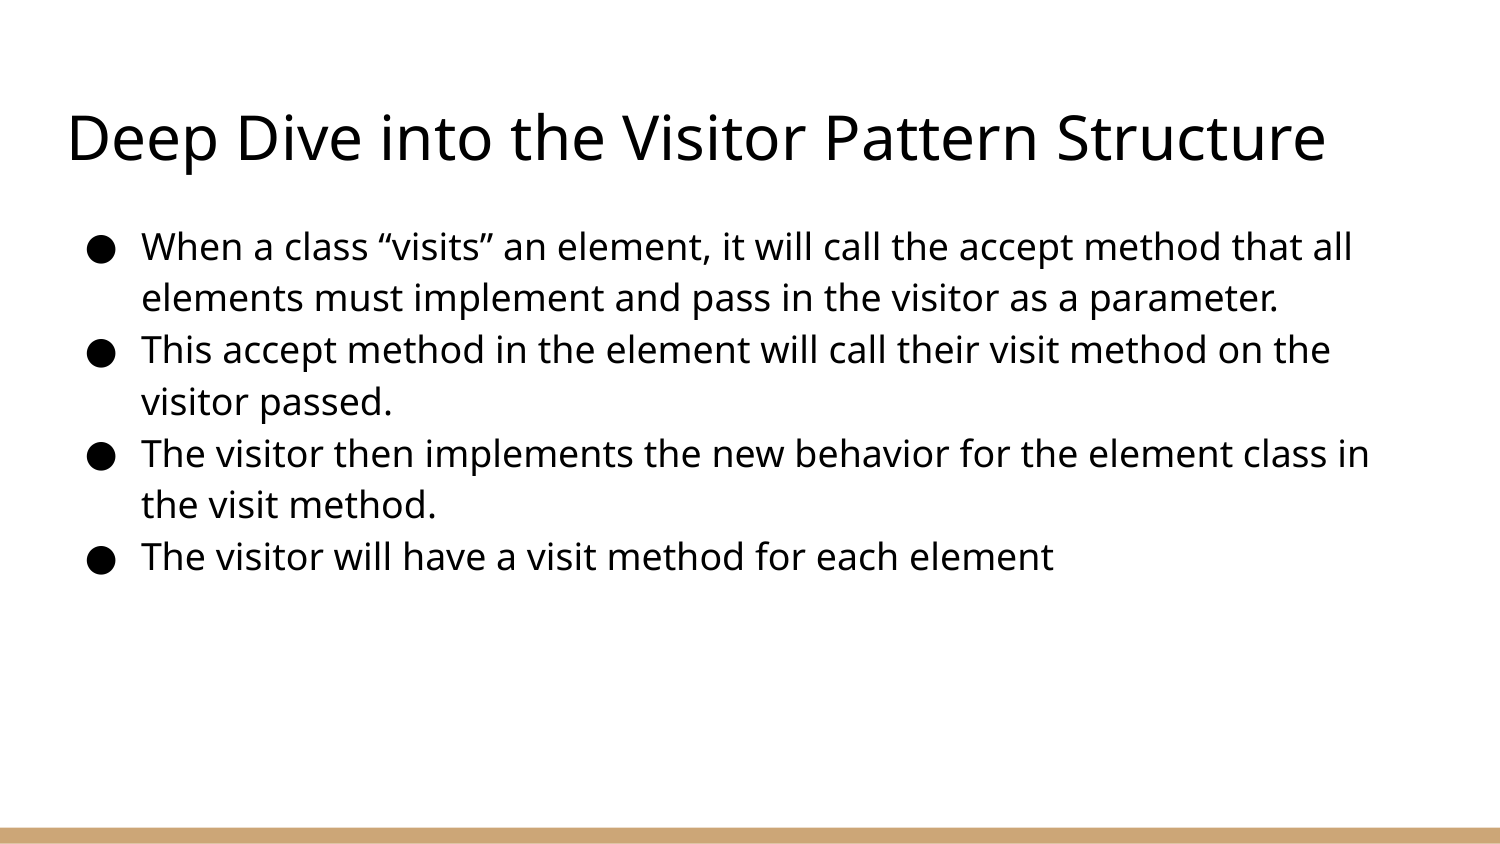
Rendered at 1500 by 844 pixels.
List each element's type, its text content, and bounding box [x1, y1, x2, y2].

list When a class “visits” an element, it will call the accept method that all elements must implement and pass in the visitor as a parameter. This accept method in the element will call their visit method on the visitor passed. The visitor then implements the new behavior for the element class in the visit method. The visitor will have a visit method for each element [51, 200, 1449, 752]
title Deep Dive into the Visitor Pattern Structure [51, 51, 1449, 189]
